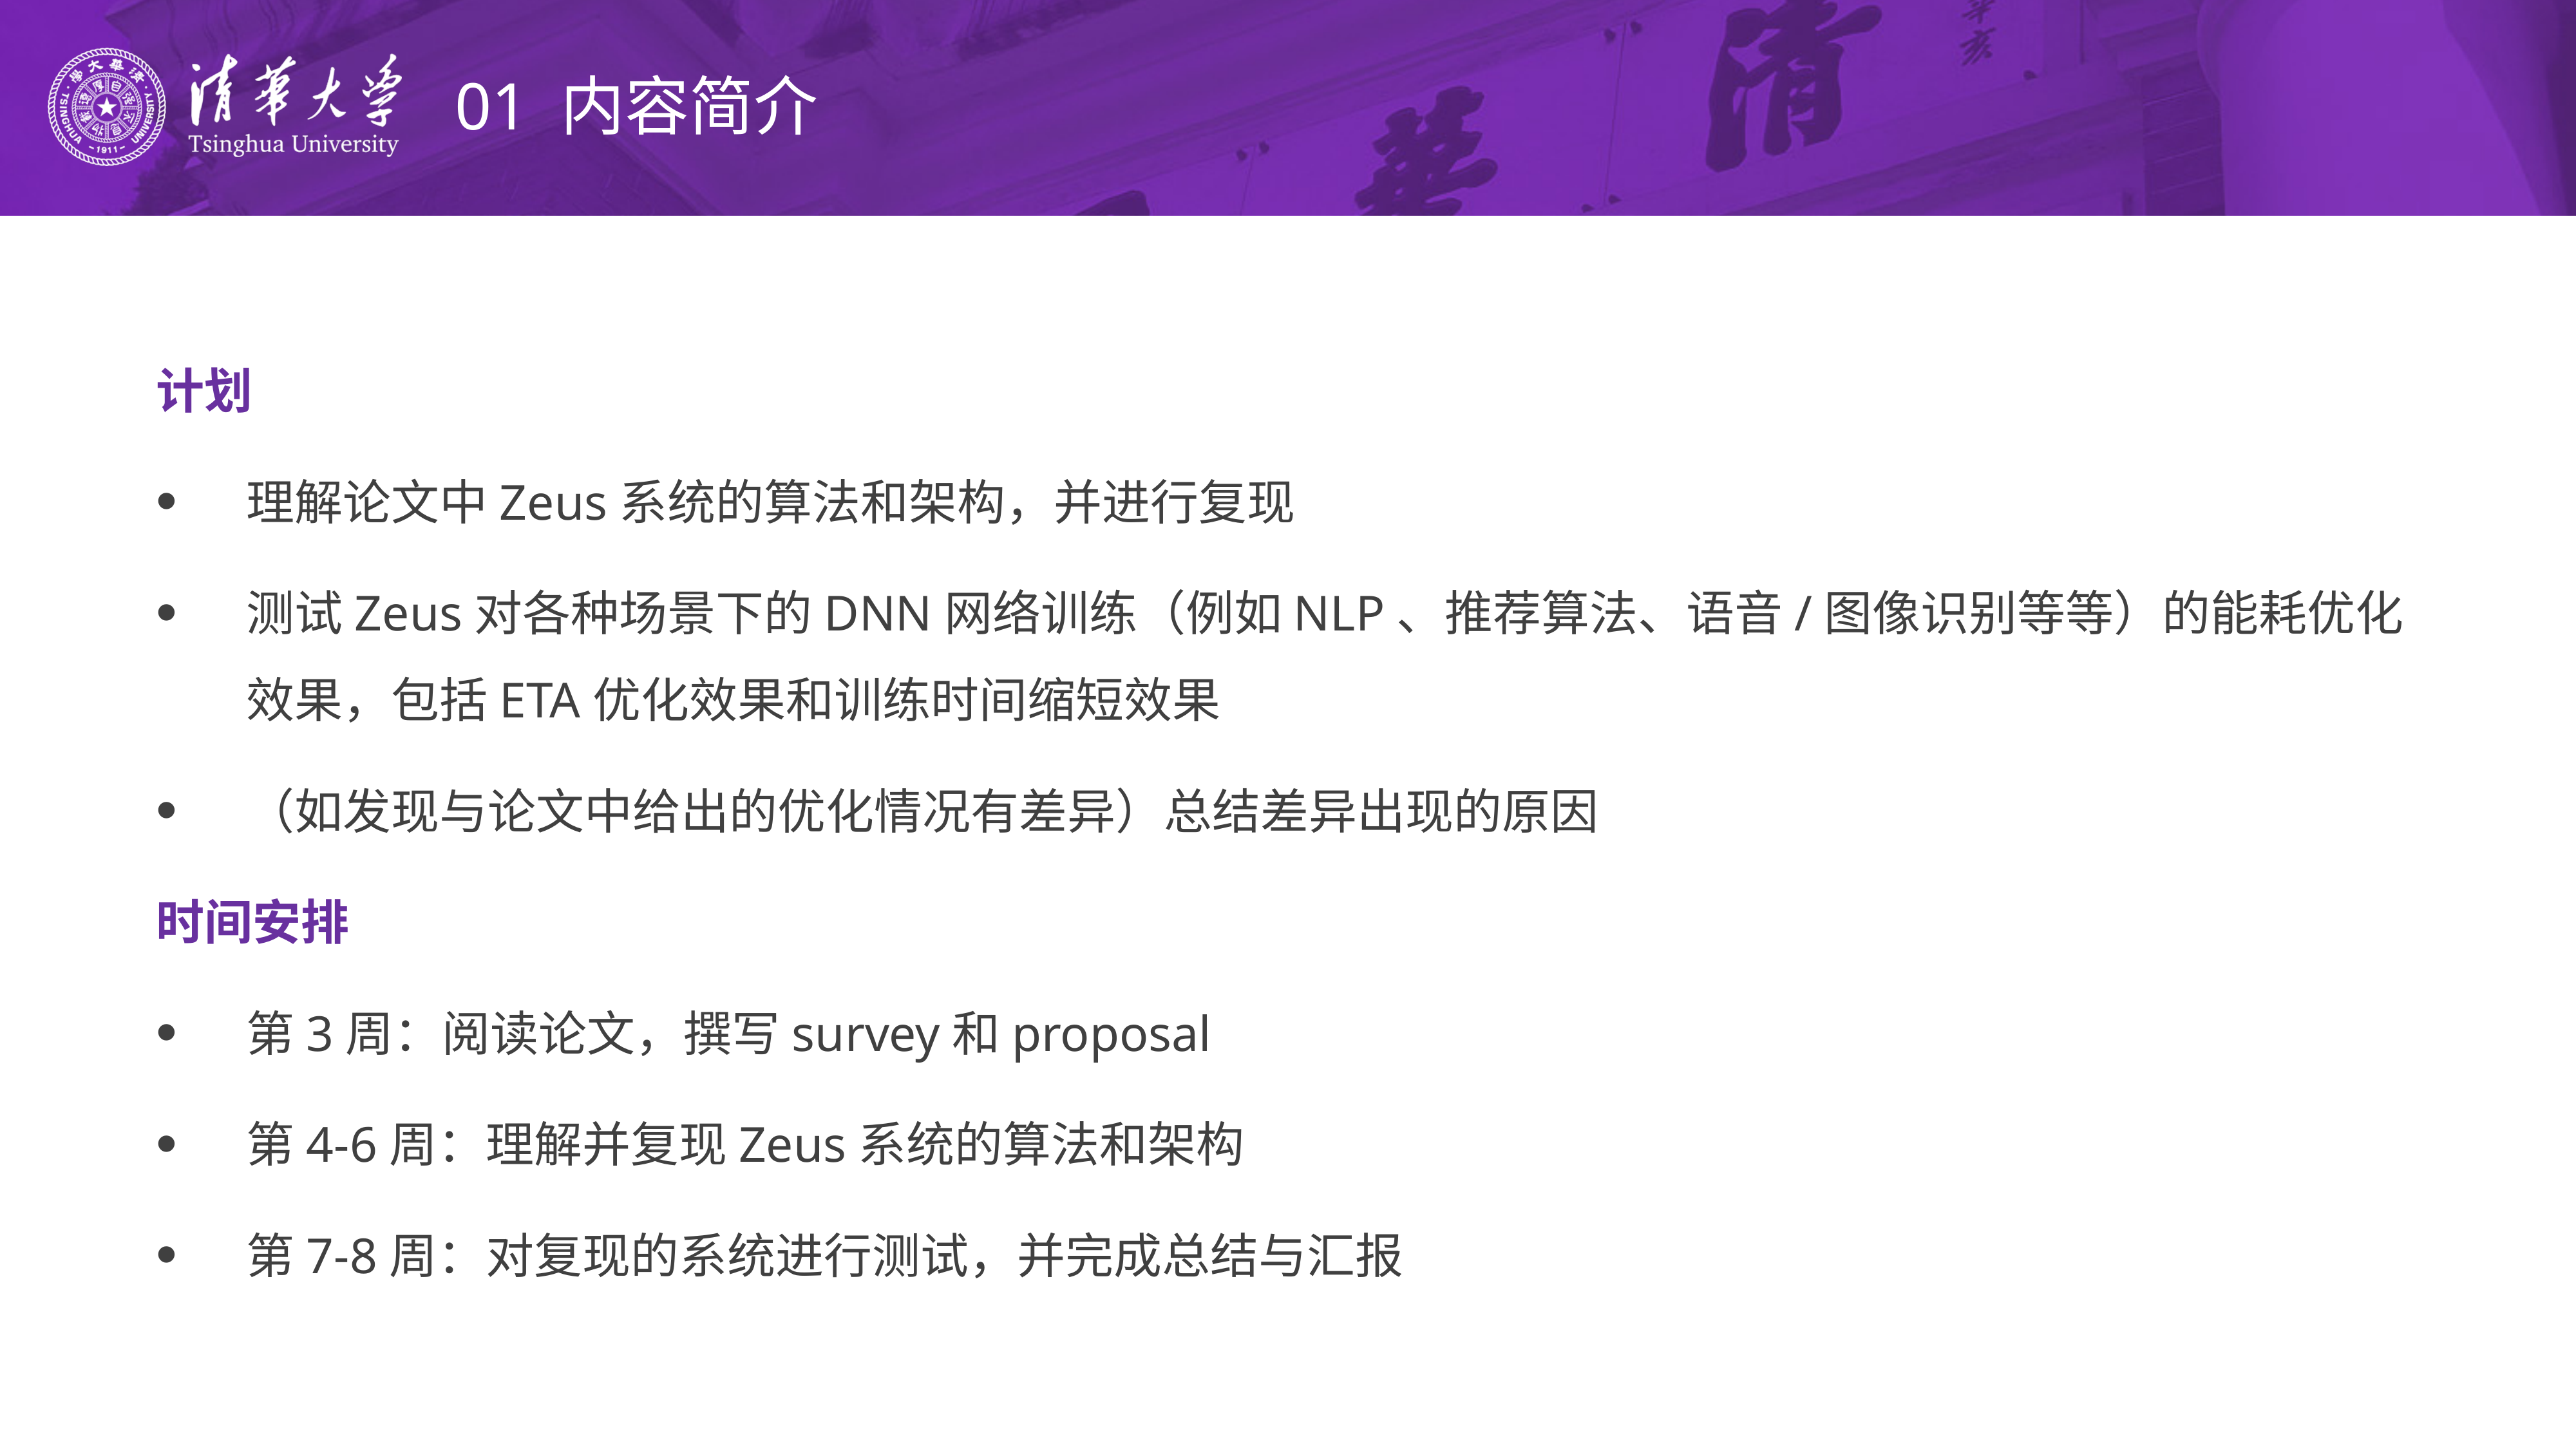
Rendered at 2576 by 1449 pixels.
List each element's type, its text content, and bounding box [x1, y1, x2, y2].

text_box 计划 理解论文中Zeus系统的算法和架构，并进行复现 测试Zeus对各种场景下的DNN网络训练（例如NLP、推荐算法、语音/图像识别等等）的能耗优化效果，包括ETA优化效果和训练时间缩短效果 （如发现与论文中给出的优化情况有差异）总结差异出现的原因 时间安排 第3周：阅读论文，撰写survey和proposal 第4-6周：理解并复现Zeus系统的算法和架构 第7-8周：对复现的系统进行测试，并完成总结与汇报 [146, 327, 2446, 1401]
picture [0, 0, 2576, 216]
text_box [130, 310, 2350, 1385]
title 01 内容简介 [449, 41, 1620, 166]
